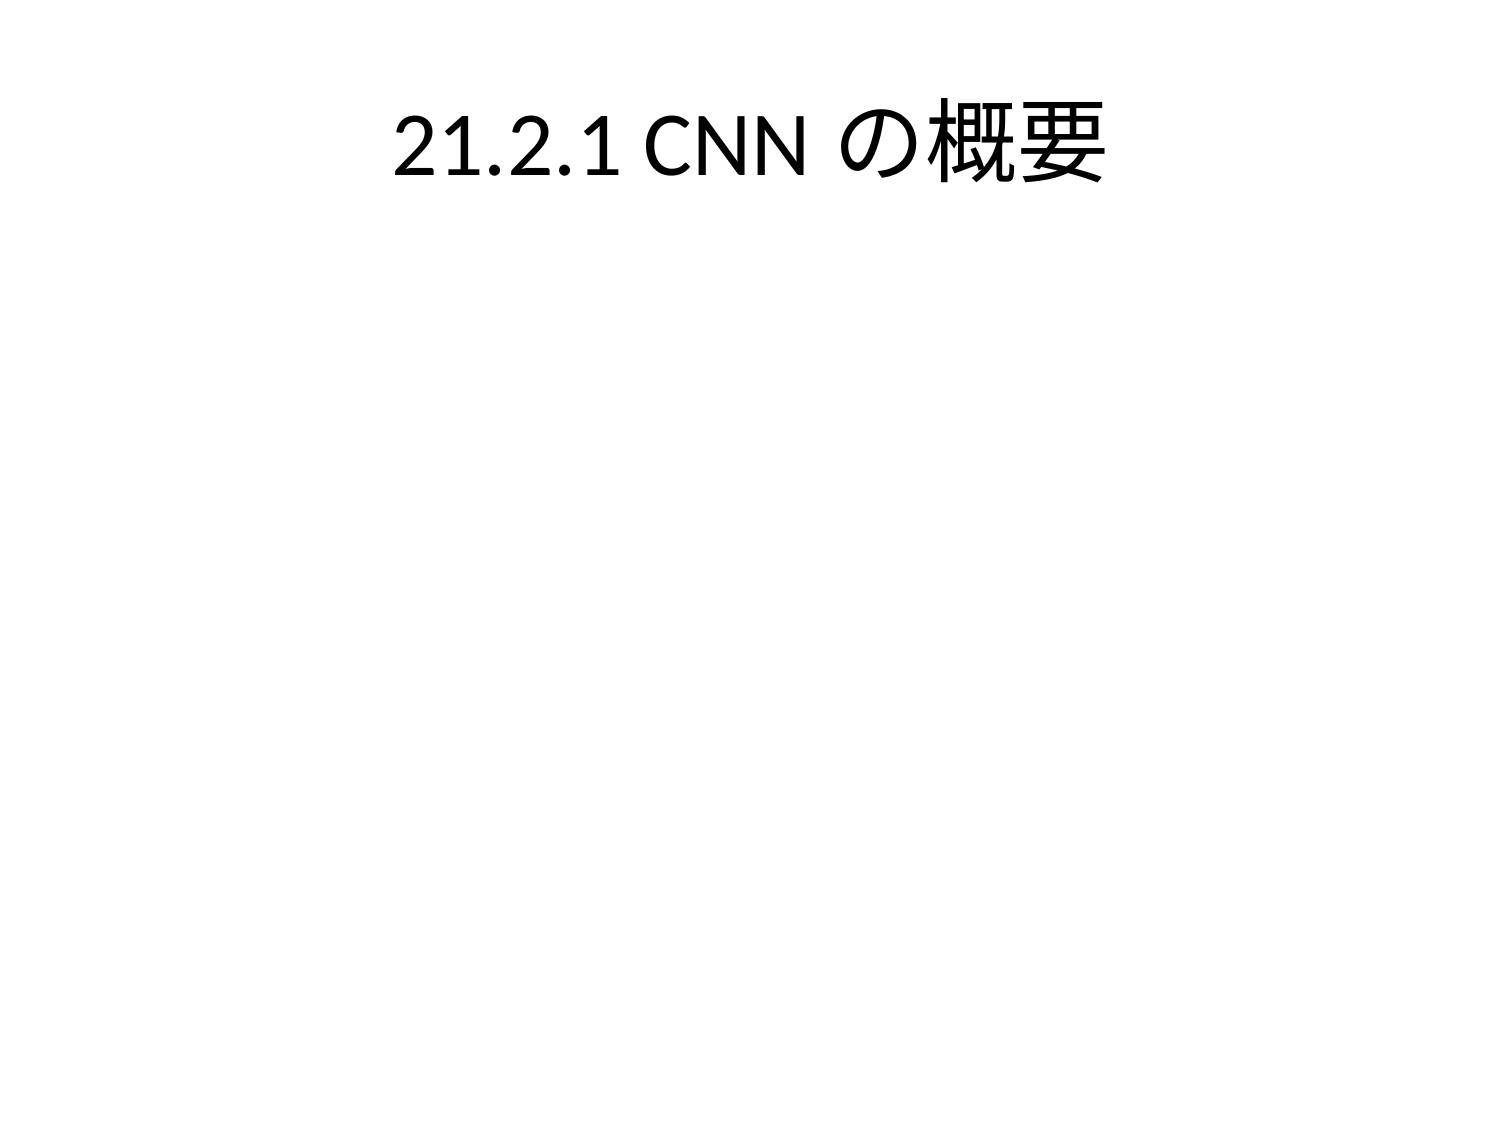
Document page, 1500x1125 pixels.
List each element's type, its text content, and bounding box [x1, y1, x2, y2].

title 21.2.1 CNNの概要 [75, 45, 1425, 233]
